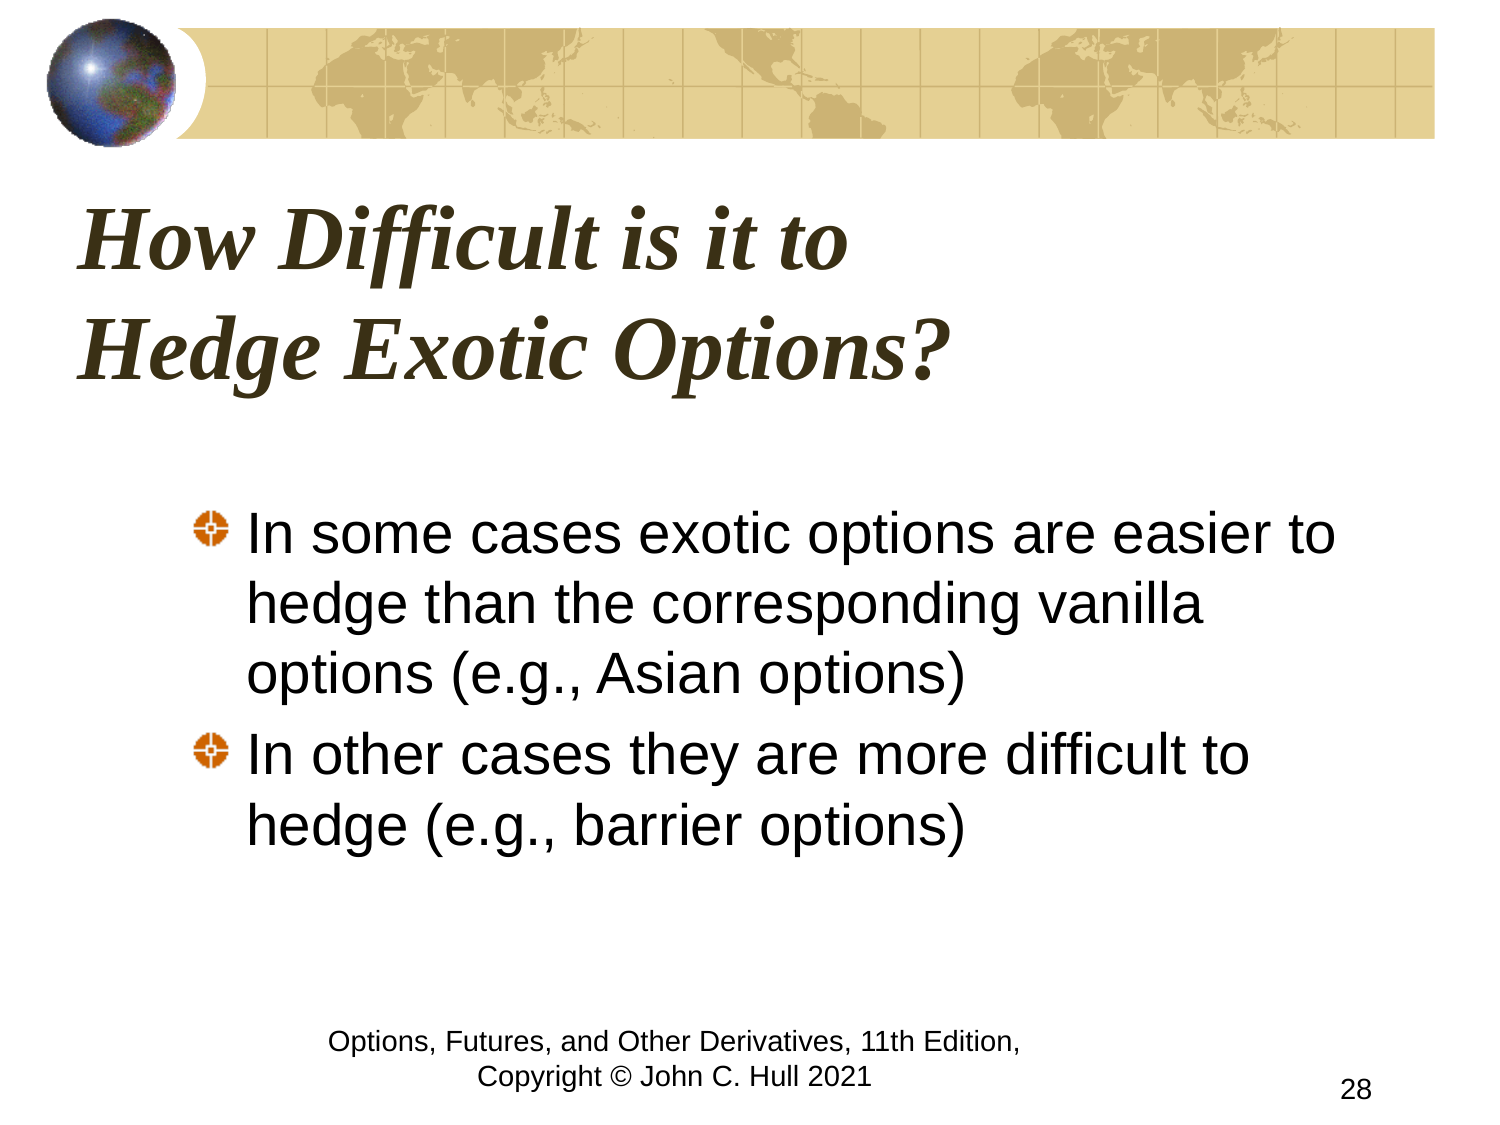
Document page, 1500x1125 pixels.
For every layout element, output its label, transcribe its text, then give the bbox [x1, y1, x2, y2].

list In some cases exotic options are easier to hedge than the corresponding vanilla options (e.g., Asian options) In other cases they are more difficult to hedge (e.g., barrier options) [174, 487, 1368, 938]
footer Options, Futures, and Other Derivatives, 11th Edition, Copyright © John C. Hull 2021 [262, 1024, 1088, 1101]
title How Difficult is it to Hedge Exotic Options? [62, 162, 1271, 413]
slide_number 28 [1074, 1037, 1388, 1113]
picture [190, 731, 231, 773]
picture [42, 14, 190, 151]
picture [190, 509, 231, 551]
